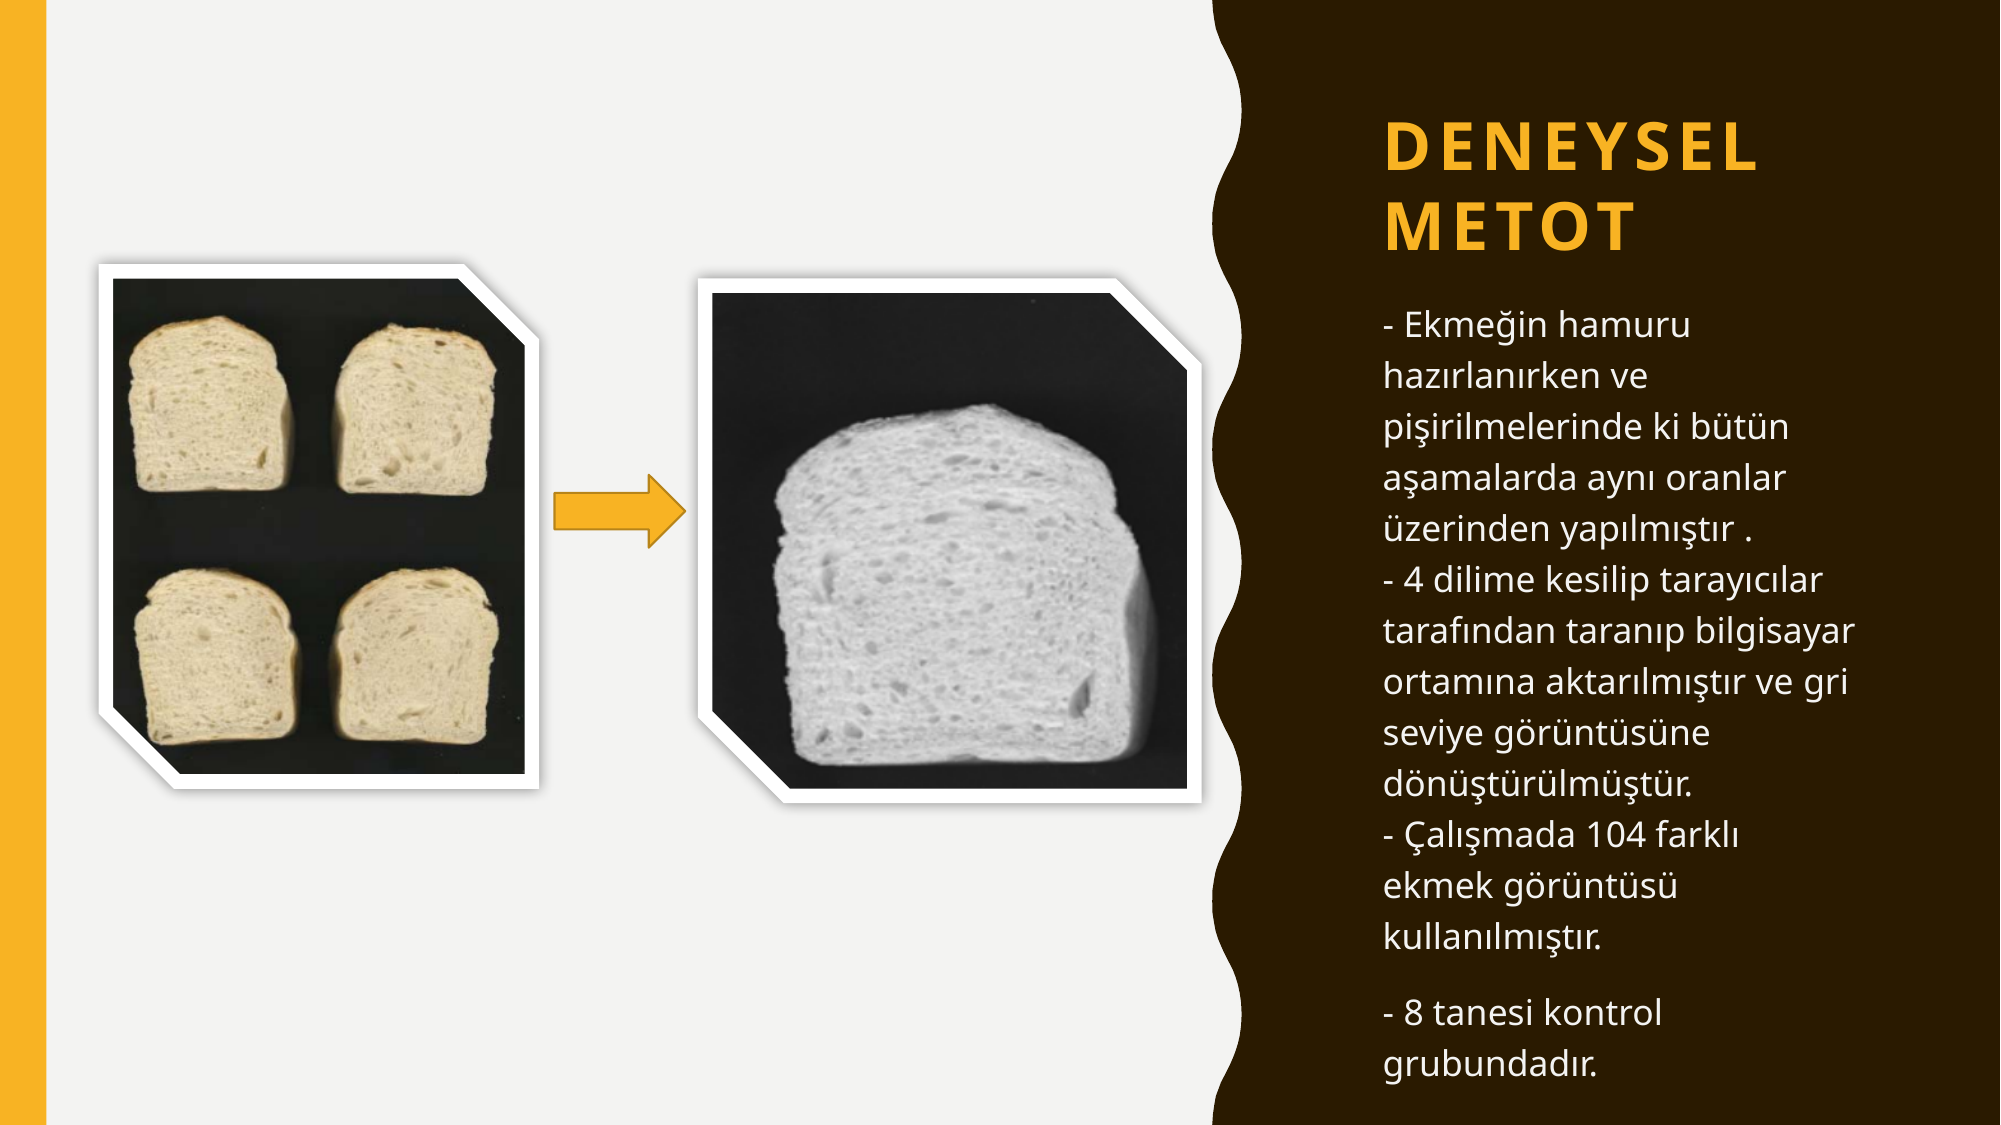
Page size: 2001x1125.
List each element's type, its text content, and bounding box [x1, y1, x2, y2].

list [105, 271, 532, 782]
list - Ekmeğin hamuru hazırlanırken ve pişirilmelerinde ki bütün aşamalarda aynı oranlar üzerinden yapılmıştır . - 4 dilime kesilip tarayıcılar tarafından taranıp bilgisayar ortamına aktarılmıştır ve gri seviye görüntüsüne dönüştürülmüştür. - Çalışmada 104 farklı ekmek görüntüsü kullanılmıştır. - 8 tanesi kontrol grubundadır. [1367, 285, 1875, 969]
text_box [553, 473, 687, 549]
title DENEYSEL METOT [1367, 75, 1875, 272]
picture [705, 285, 1195, 796]
